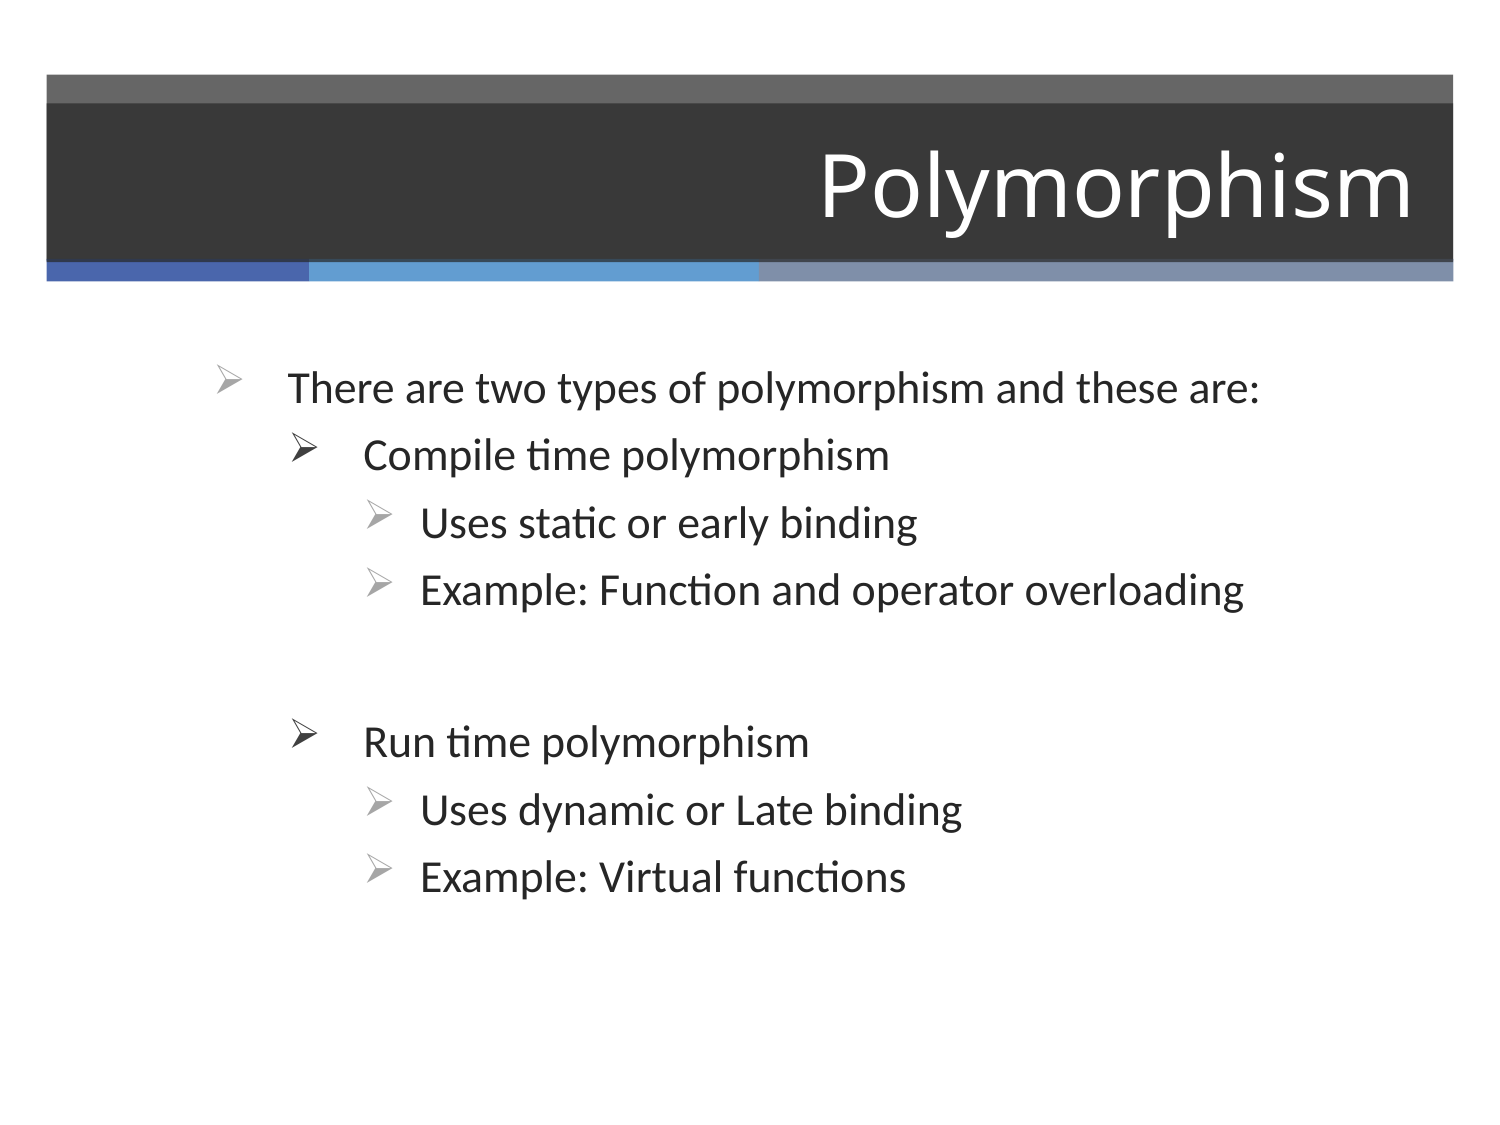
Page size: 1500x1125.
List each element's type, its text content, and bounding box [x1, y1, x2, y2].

title Polymorphism [46, 103, 1454, 263]
list There are two types of polymorphism and these are: Compile time polymorphism Uses static or early binding Example: Function and operator overloading Run time polymorphism Uses dynamic or Late binding Example: Virtual functions [198, 350, 1360, 1005]
